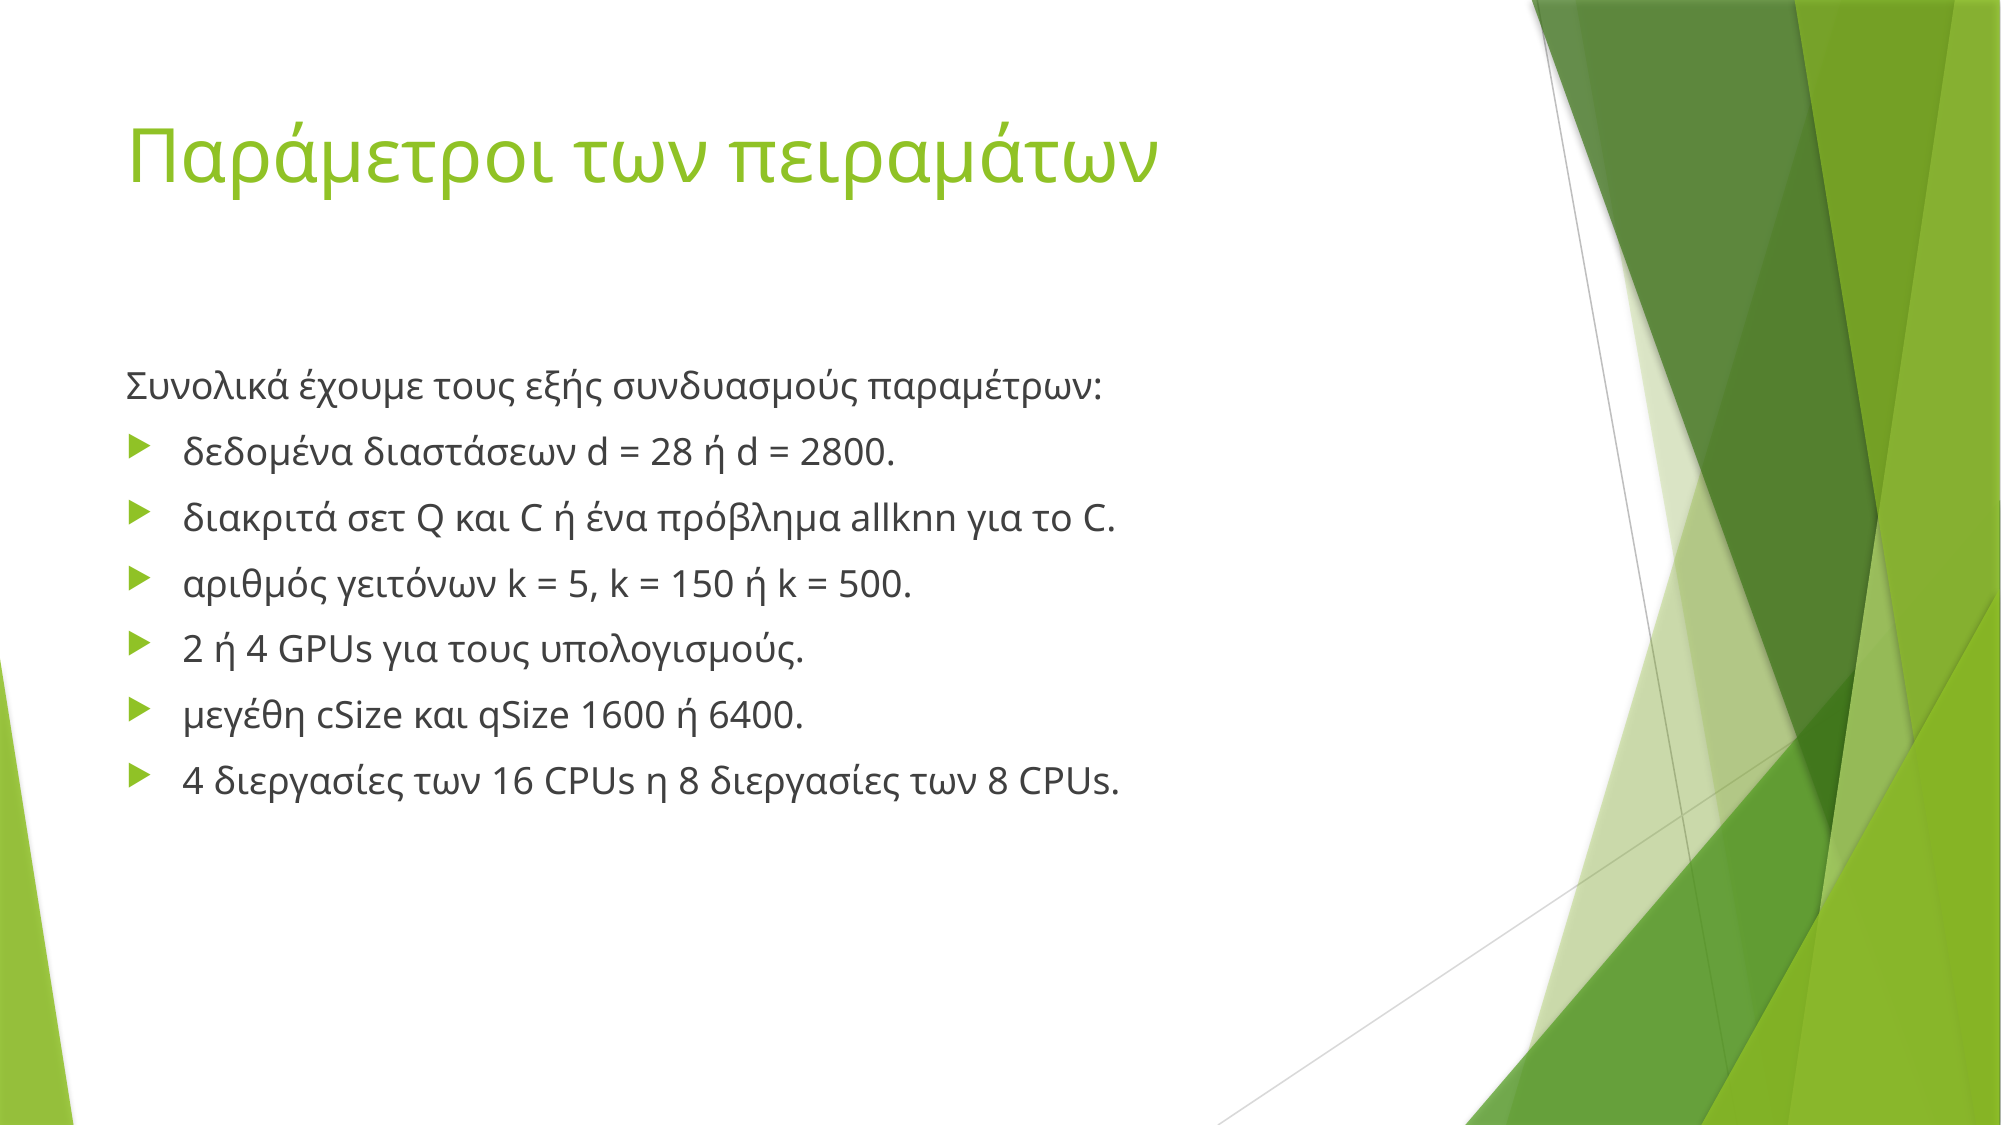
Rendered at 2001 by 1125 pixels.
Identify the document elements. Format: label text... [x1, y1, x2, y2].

title Παράμετροι των πειραμάτων [111, 99, 1522, 317]
list Συνολικά έχουμε τους εξής συνδυασμούς παραμέτρων: δεδομένα διαστάσεων d = 28 ή d = 2800. διακριτά σετ Q και C ή ένα πρόβλημα allknn για το C. αριθμός γειτόνων k = 5, k = 150 ή k = 500. 2 ή 4 GPUs για τους υπολογισμούς. μεγέθη cSize και qSize 1600 ή 6400. 4 διεργασίες των 16 CPUs η 8 διεργασίες των 8 CPUs. [111, 354, 1522, 992]
